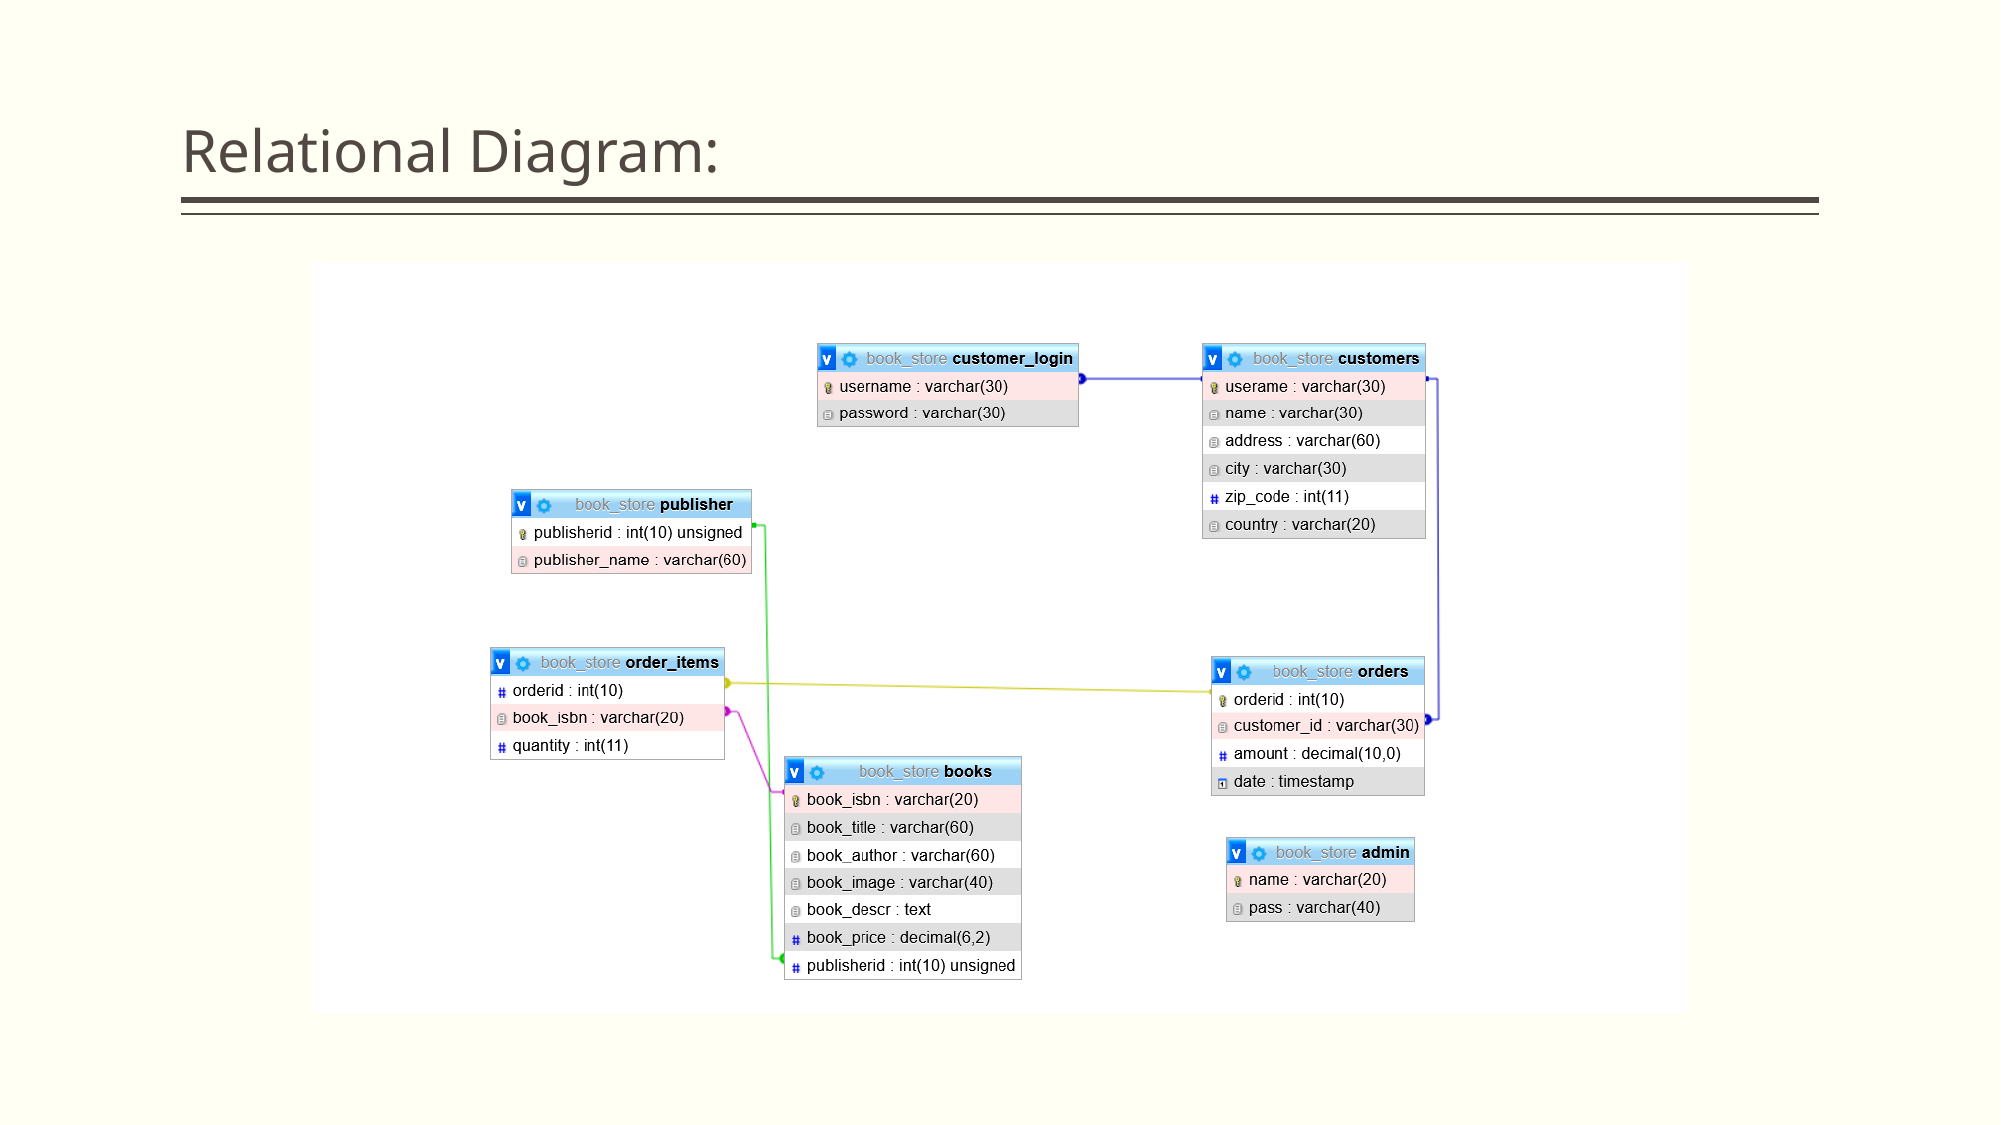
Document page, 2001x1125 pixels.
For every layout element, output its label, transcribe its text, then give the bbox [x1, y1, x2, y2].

title Relational Diagram: [181, 12, 1819, 193]
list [313, 262, 1687, 1013]
